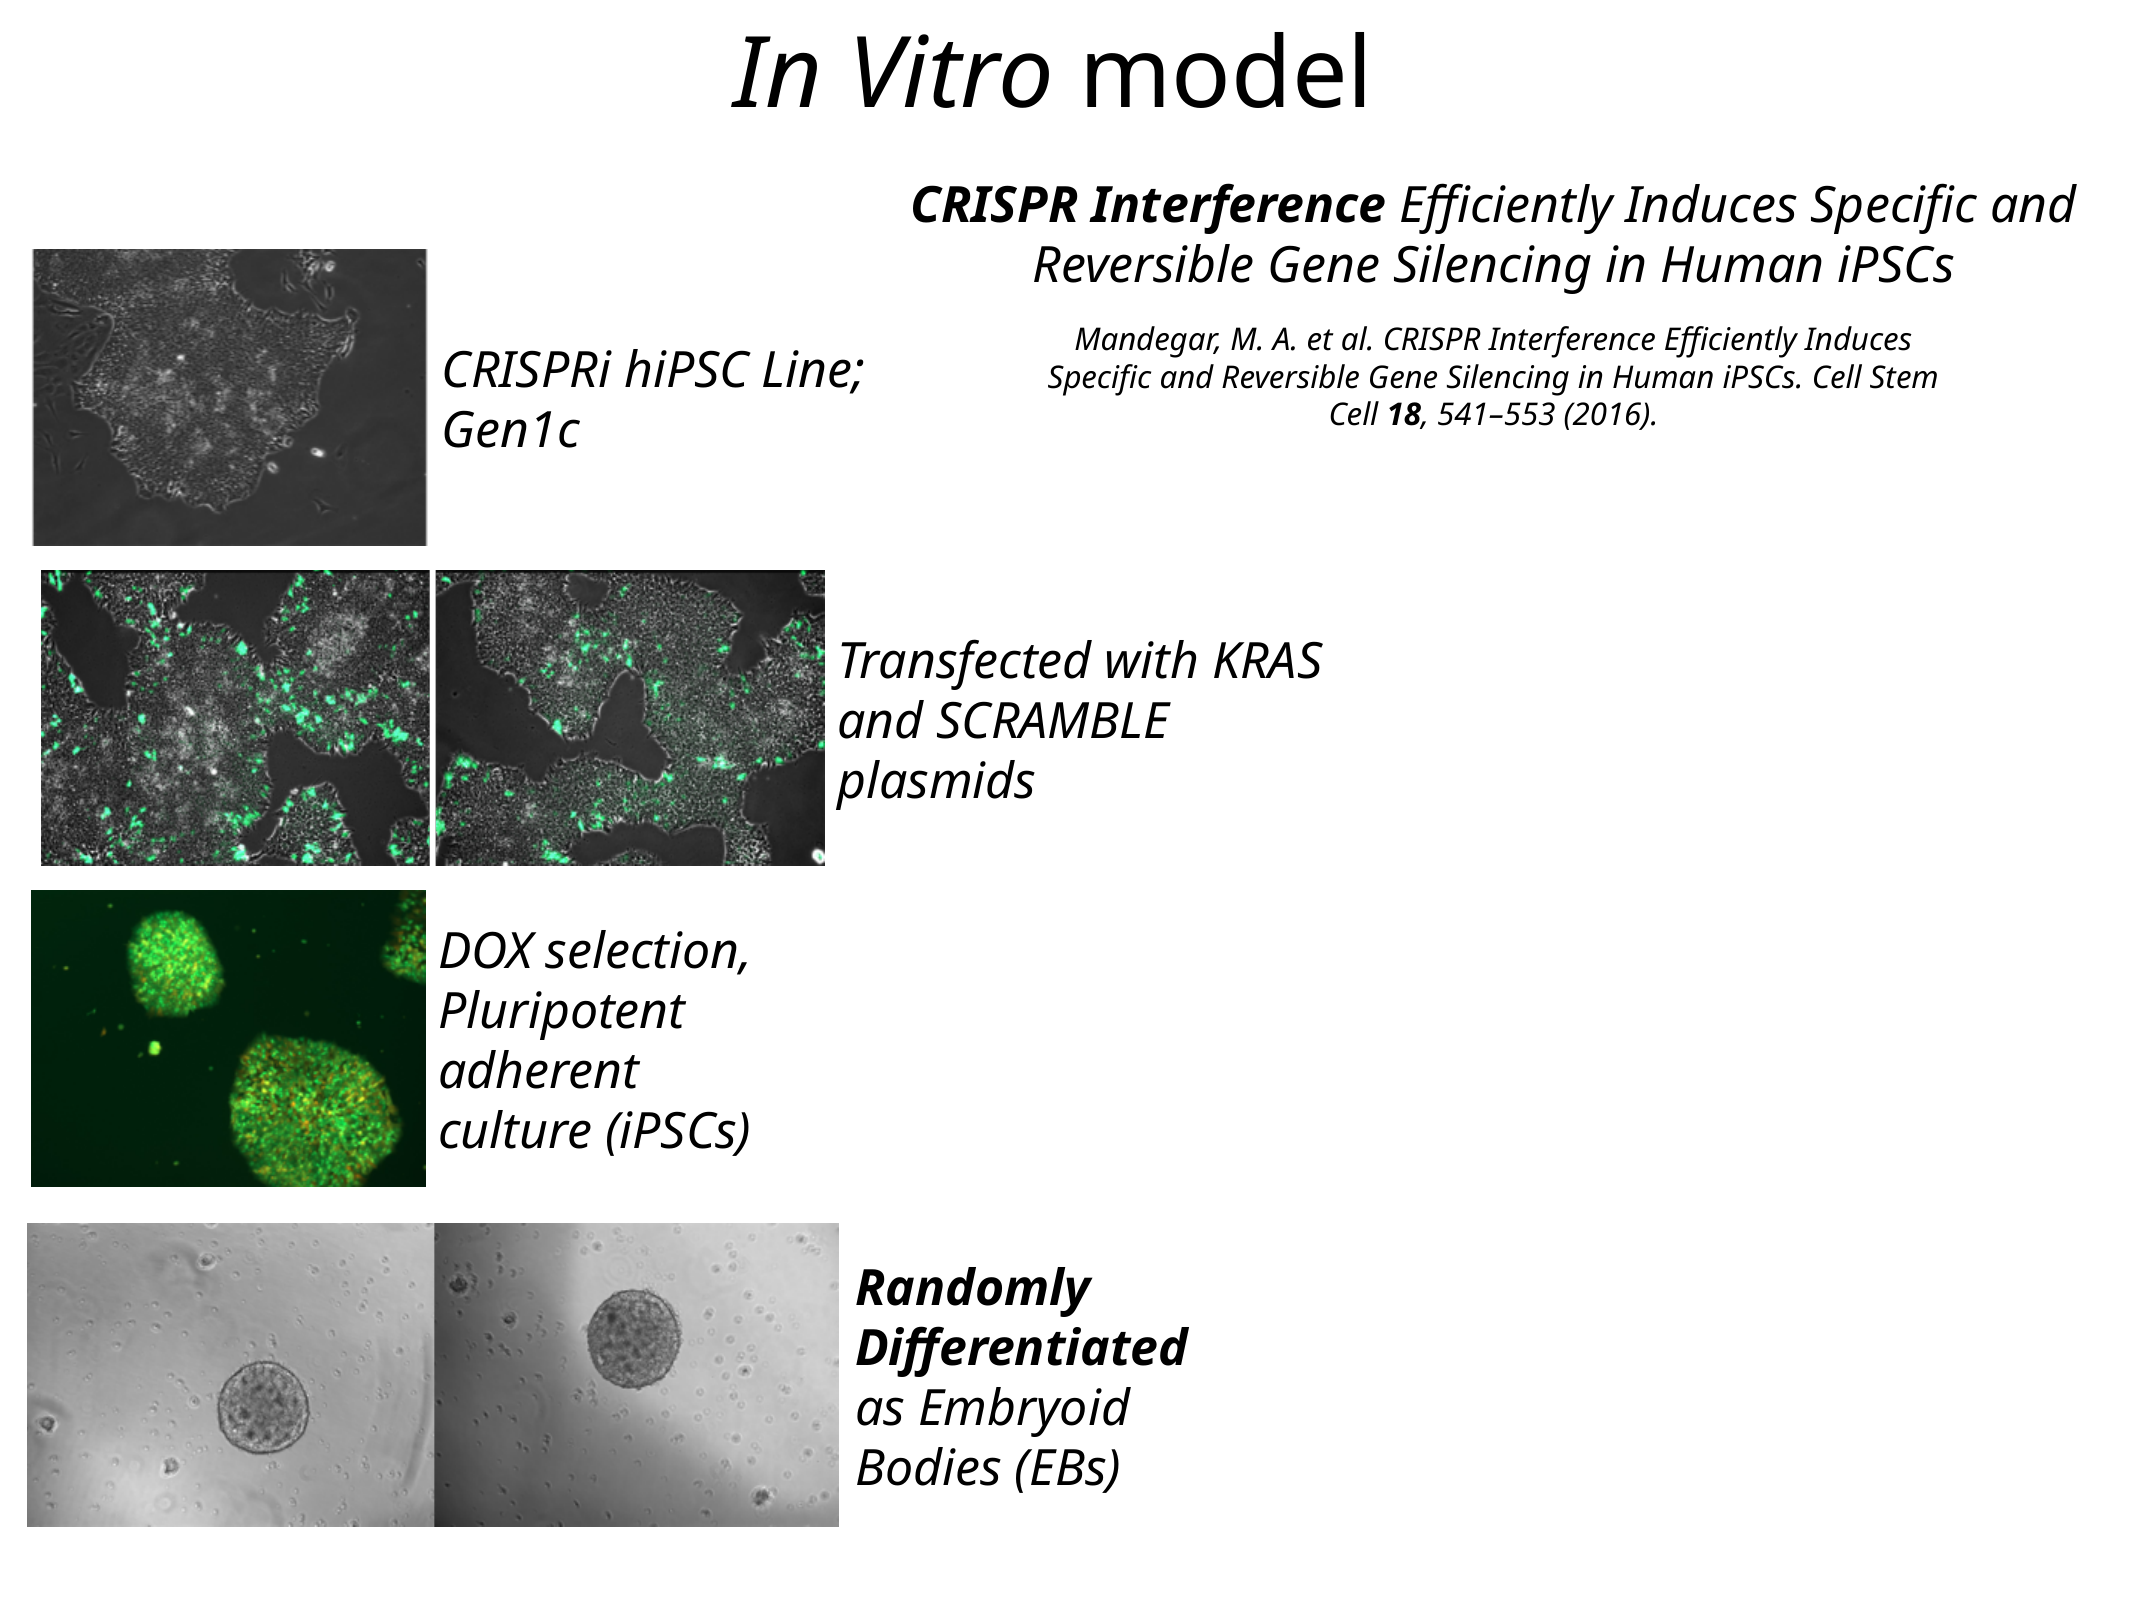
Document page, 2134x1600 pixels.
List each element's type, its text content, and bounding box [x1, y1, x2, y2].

title In Vitro model [582, 1, 1551, 136]
text_box DOX selection, Pluripotent adherent culture (iPSCs) [429, 910, 798, 1167]
text_box CRISPRi hiPSC Line; Gen1c [498, 329, 902, 467]
picture [0, 249, 498, 546]
picture [27, 1223, 839, 1528]
text_box Randomly Differentiated as Embryoid Bodies (EBs) [846, 1247, 1215, 1504]
text_box Transfected with KRAS and SCRAMBLE plasmids [828, 620, 1364, 817]
picture [41, 570, 825, 867]
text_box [882, 164, 2106, 456]
picture [30, 890, 426, 1187]
